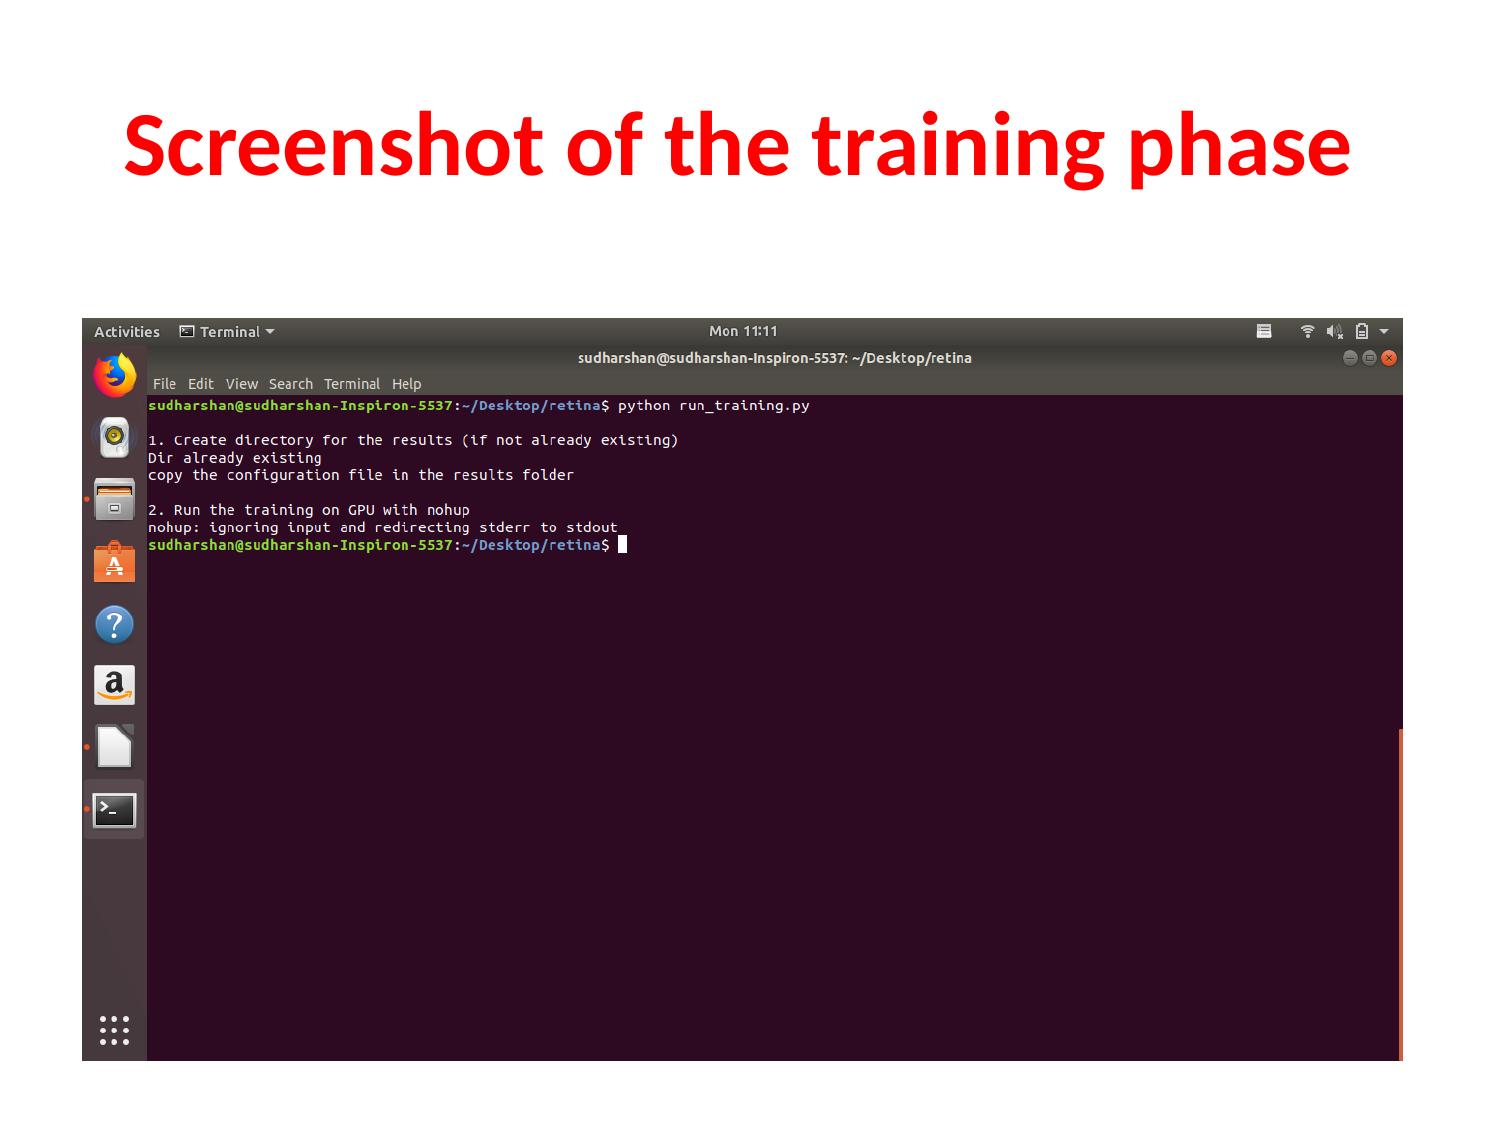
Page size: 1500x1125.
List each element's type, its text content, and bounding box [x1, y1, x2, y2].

text_box [74, 262, 1425, 1005]
picture [82, 318, 1403, 1061]
text_box Screenshot of the training phase [74, 45, 1425, 232]
